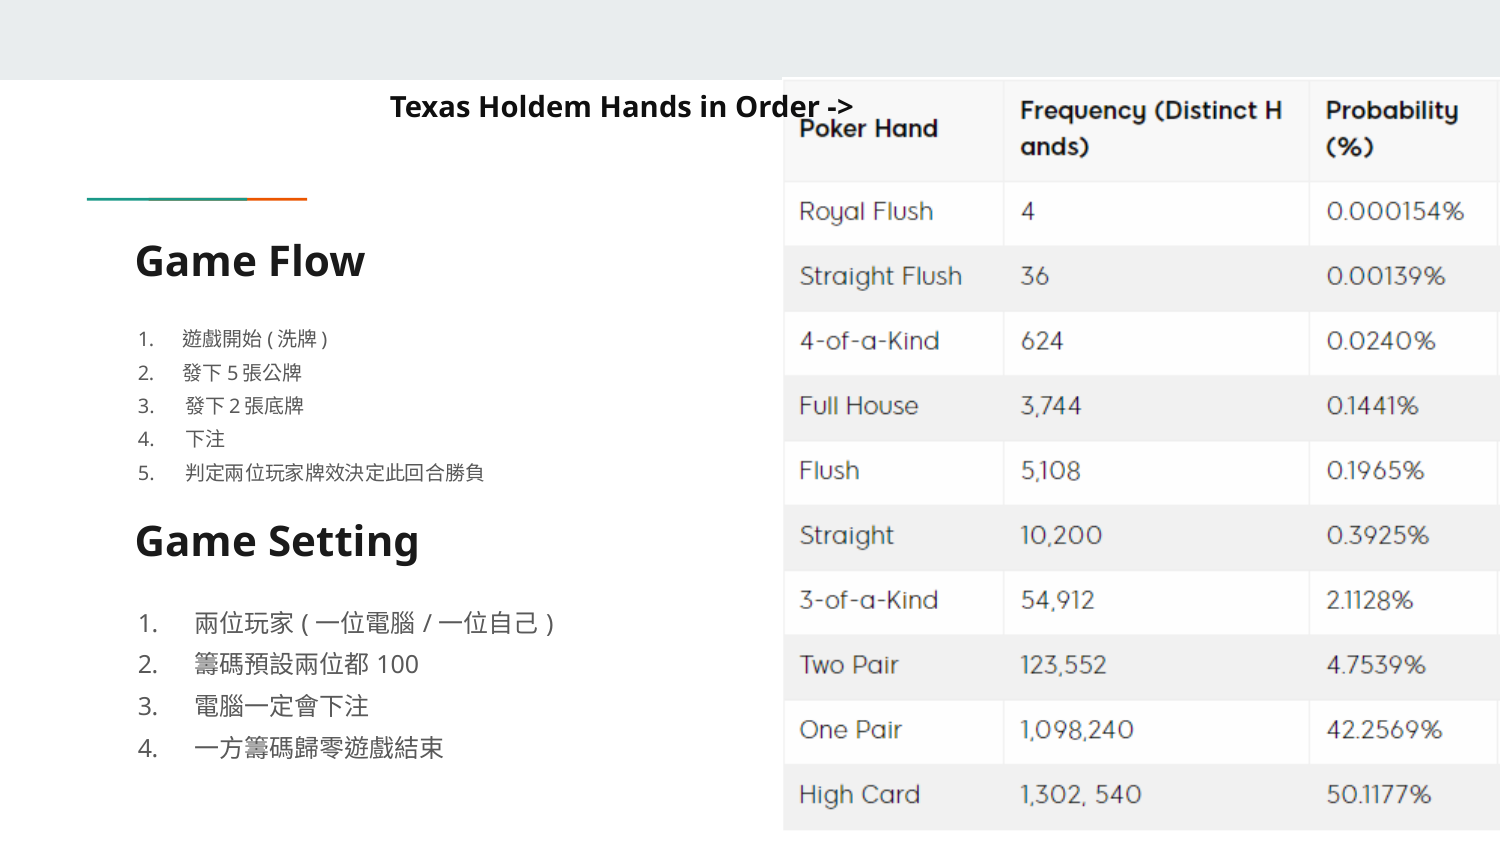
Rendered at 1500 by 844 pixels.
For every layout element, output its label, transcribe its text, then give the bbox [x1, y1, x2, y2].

picture [781, 77, 1500, 832]
text_box 兩位玩家(一位電腦/一位自己) 籌碼預設兩位都100 電腦一定會下注 一方籌碼歸零遊戲結束 [122, 582, 776, 782]
text_box Game Setting [119, 495, 776, 584]
text_box Texas Holdem Hands in Order -> [374, 81, 776, 131]
title Game Flow [119, 216, 776, 305]
list 遊戲開始(洗牌) 發下5張公牌 3. 發下2張底牌 4. 下注 5. 判定兩位玩家牌效決定此回合勝負 [122, 304, 776, 495]
